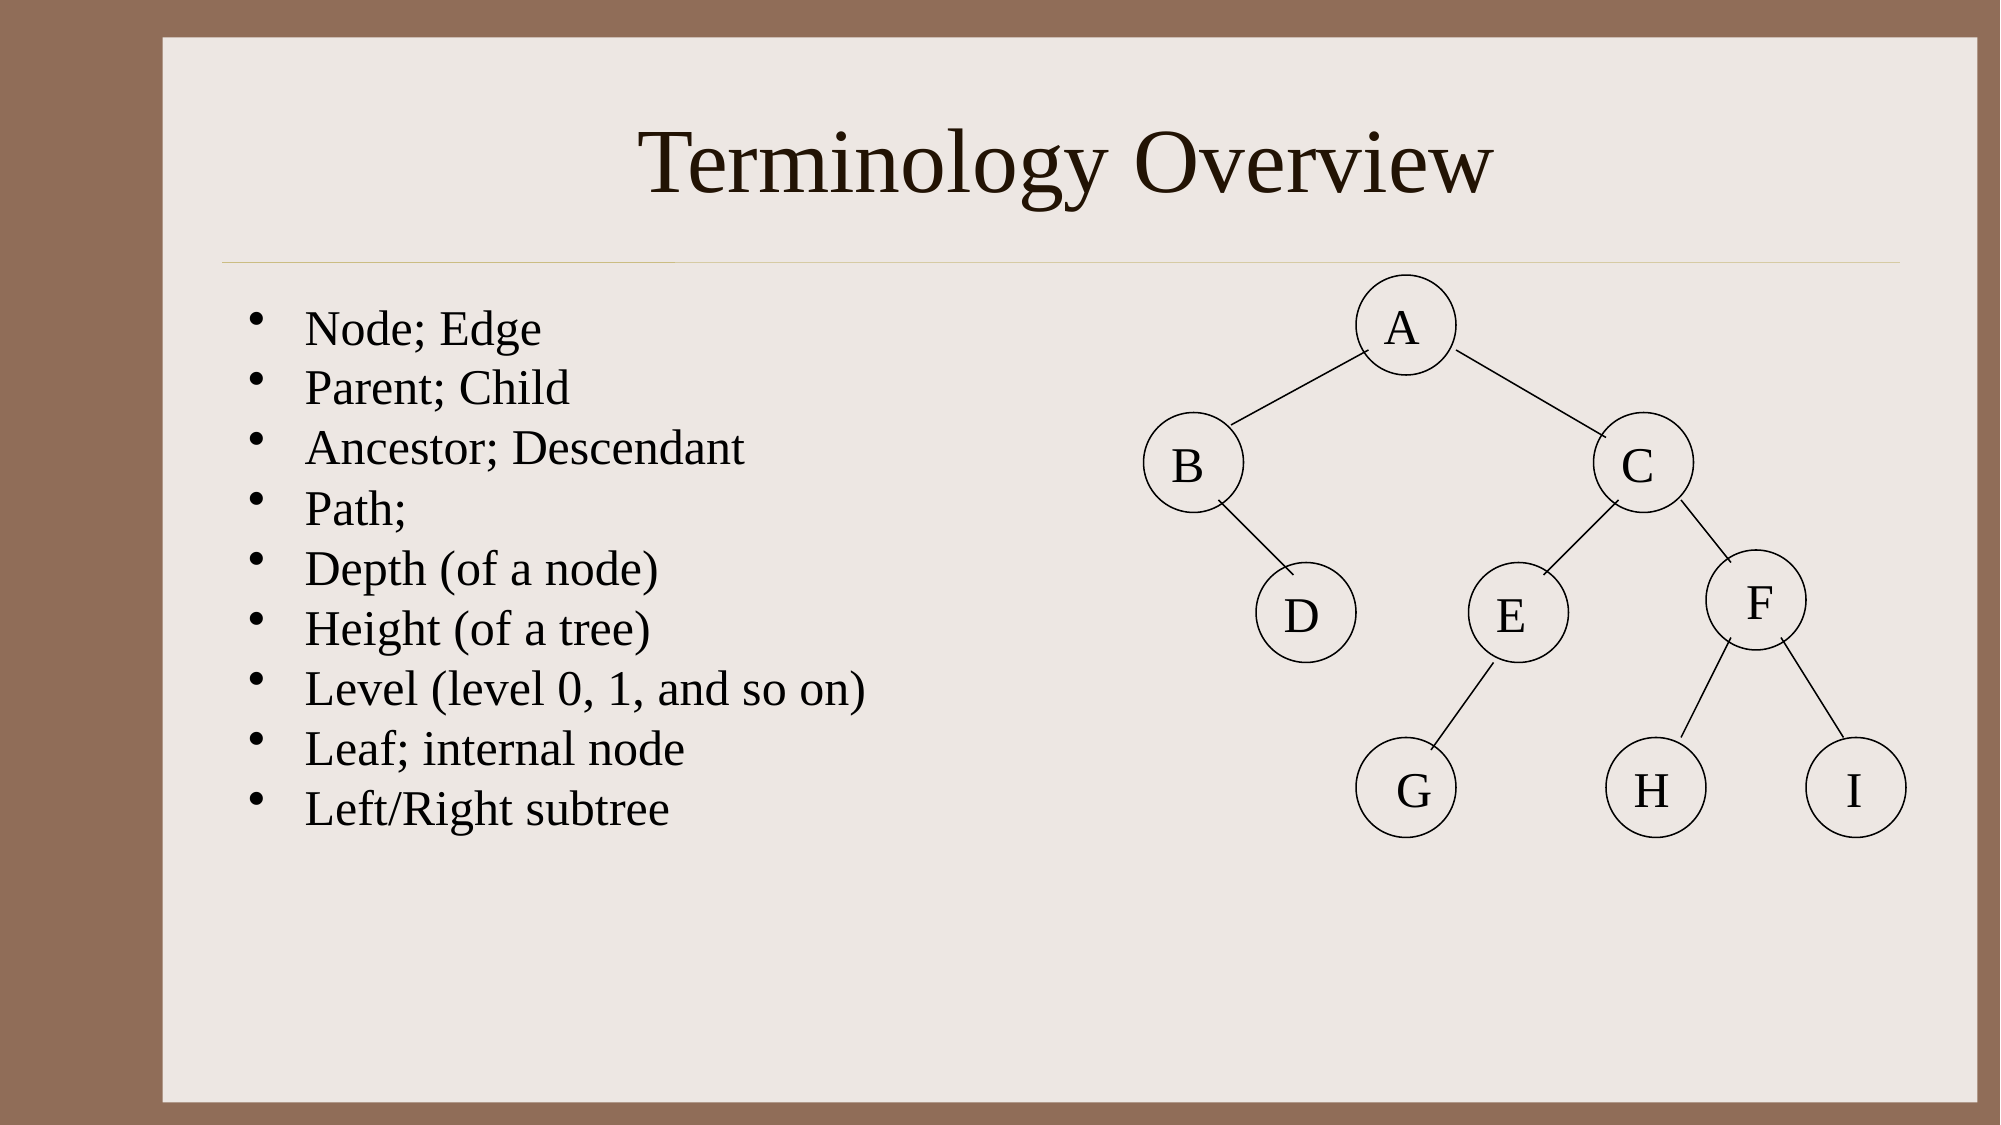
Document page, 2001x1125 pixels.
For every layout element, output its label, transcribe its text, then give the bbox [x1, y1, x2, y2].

text_box [1606, 754, 1618, 820]
text_box D [1268, 574, 1335, 650]
text_box A [1368, 287, 1435, 363]
text_box [1806, 737, 1907, 838]
list Node; Edge Parent; Child Ancestor; Descendant Path; Depth (of a node) Height (of a tree) Level (level 0, 1, and so on) Leaf; internal node Left/Right subtree [233, 287, 1142, 1077]
text_box [1447, 758, 1457, 817]
text_box E [1481, 574, 1542, 650]
text_box [1373, 275, 1457, 376]
text_box [1160, 412, 1244, 513]
text_box [1593, 429, 1606, 496]
text_box [1356, 737, 1439, 838]
text_box [1610, 412, 1694, 513]
text_box G [1381, 749, 1447, 825]
text_box F [1731, 562, 1789, 638]
text_box [1143, 429, 1156, 496]
text_box [1706, 549, 1807, 650]
text_box [1256, 580, 1268, 645]
text_box B [1156, 424, 1220, 500]
text_box H [1618, 749, 1685, 825]
text_box [1356, 292, 1368, 358]
title Terminology Overview [233, 62, 1900, 250]
text_box [1623, 737, 1706, 838]
text_box [1468, 579, 1481, 646]
text_box C [1606, 424, 1670, 500]
text_box I [1831, 749, 1878, 825]
text_box [1485, 562, 1569, 663]
text_box [1273, 562, 1357, 663]
